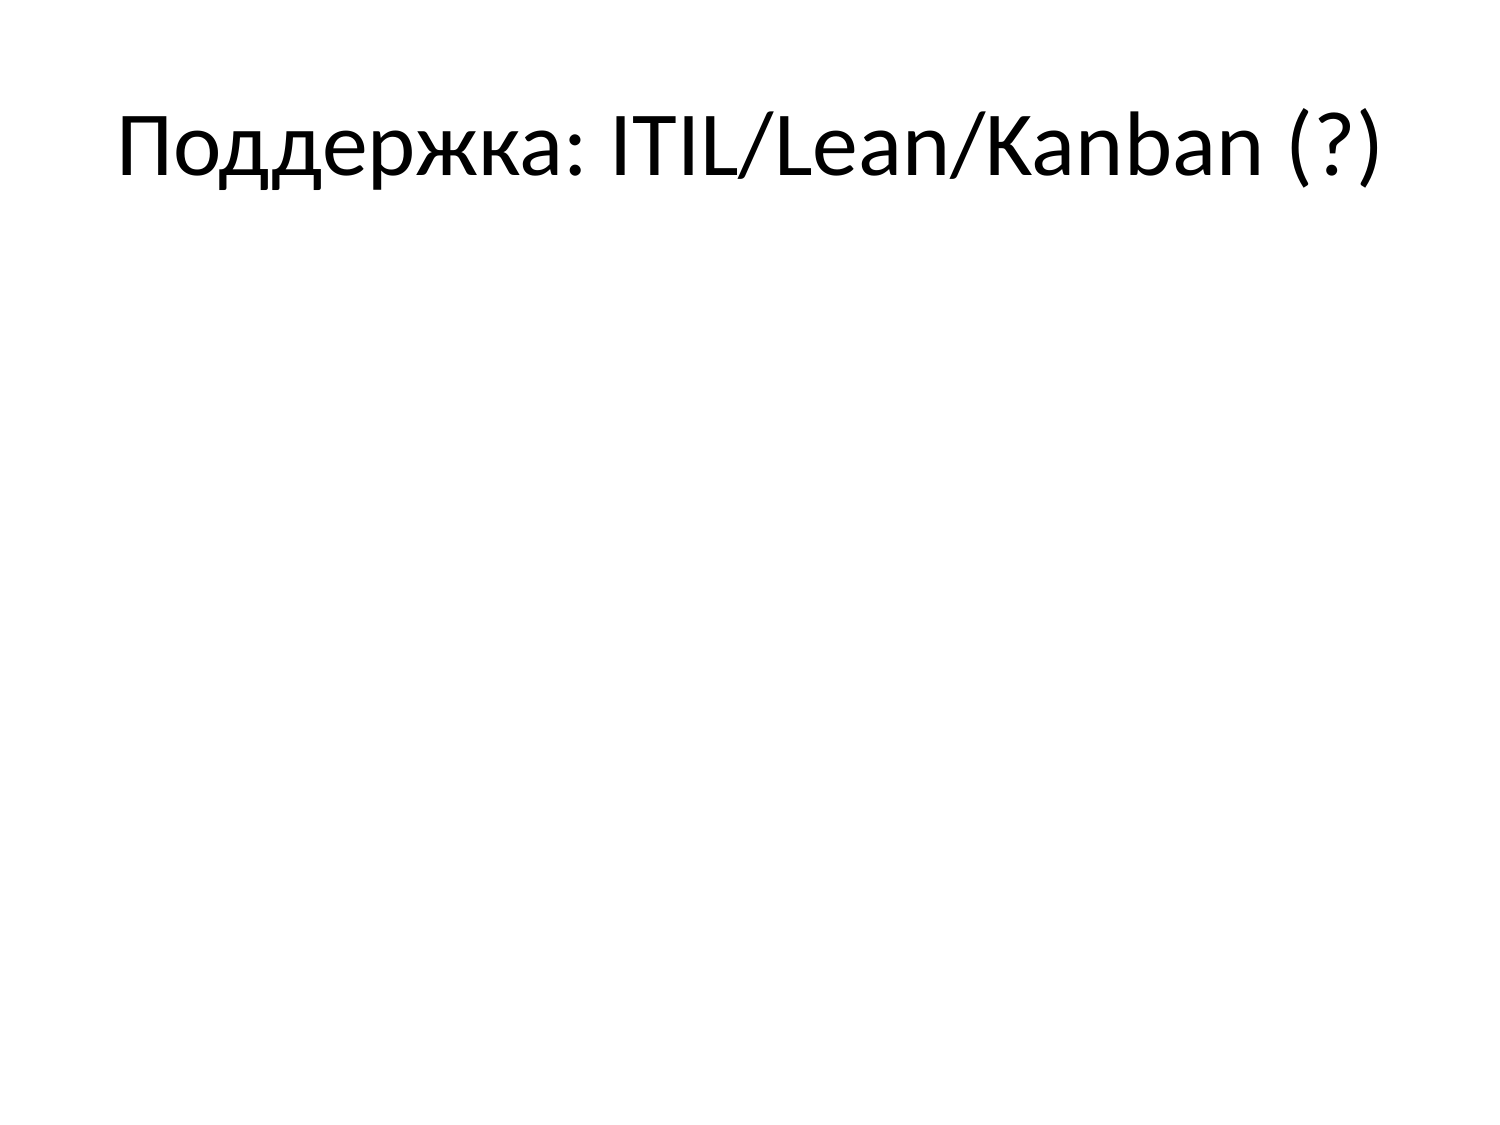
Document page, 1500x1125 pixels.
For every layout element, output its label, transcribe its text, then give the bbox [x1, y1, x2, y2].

title Поддержка: ITIL/Lean/Kanban (?) [75, 45, 1425, 233]
